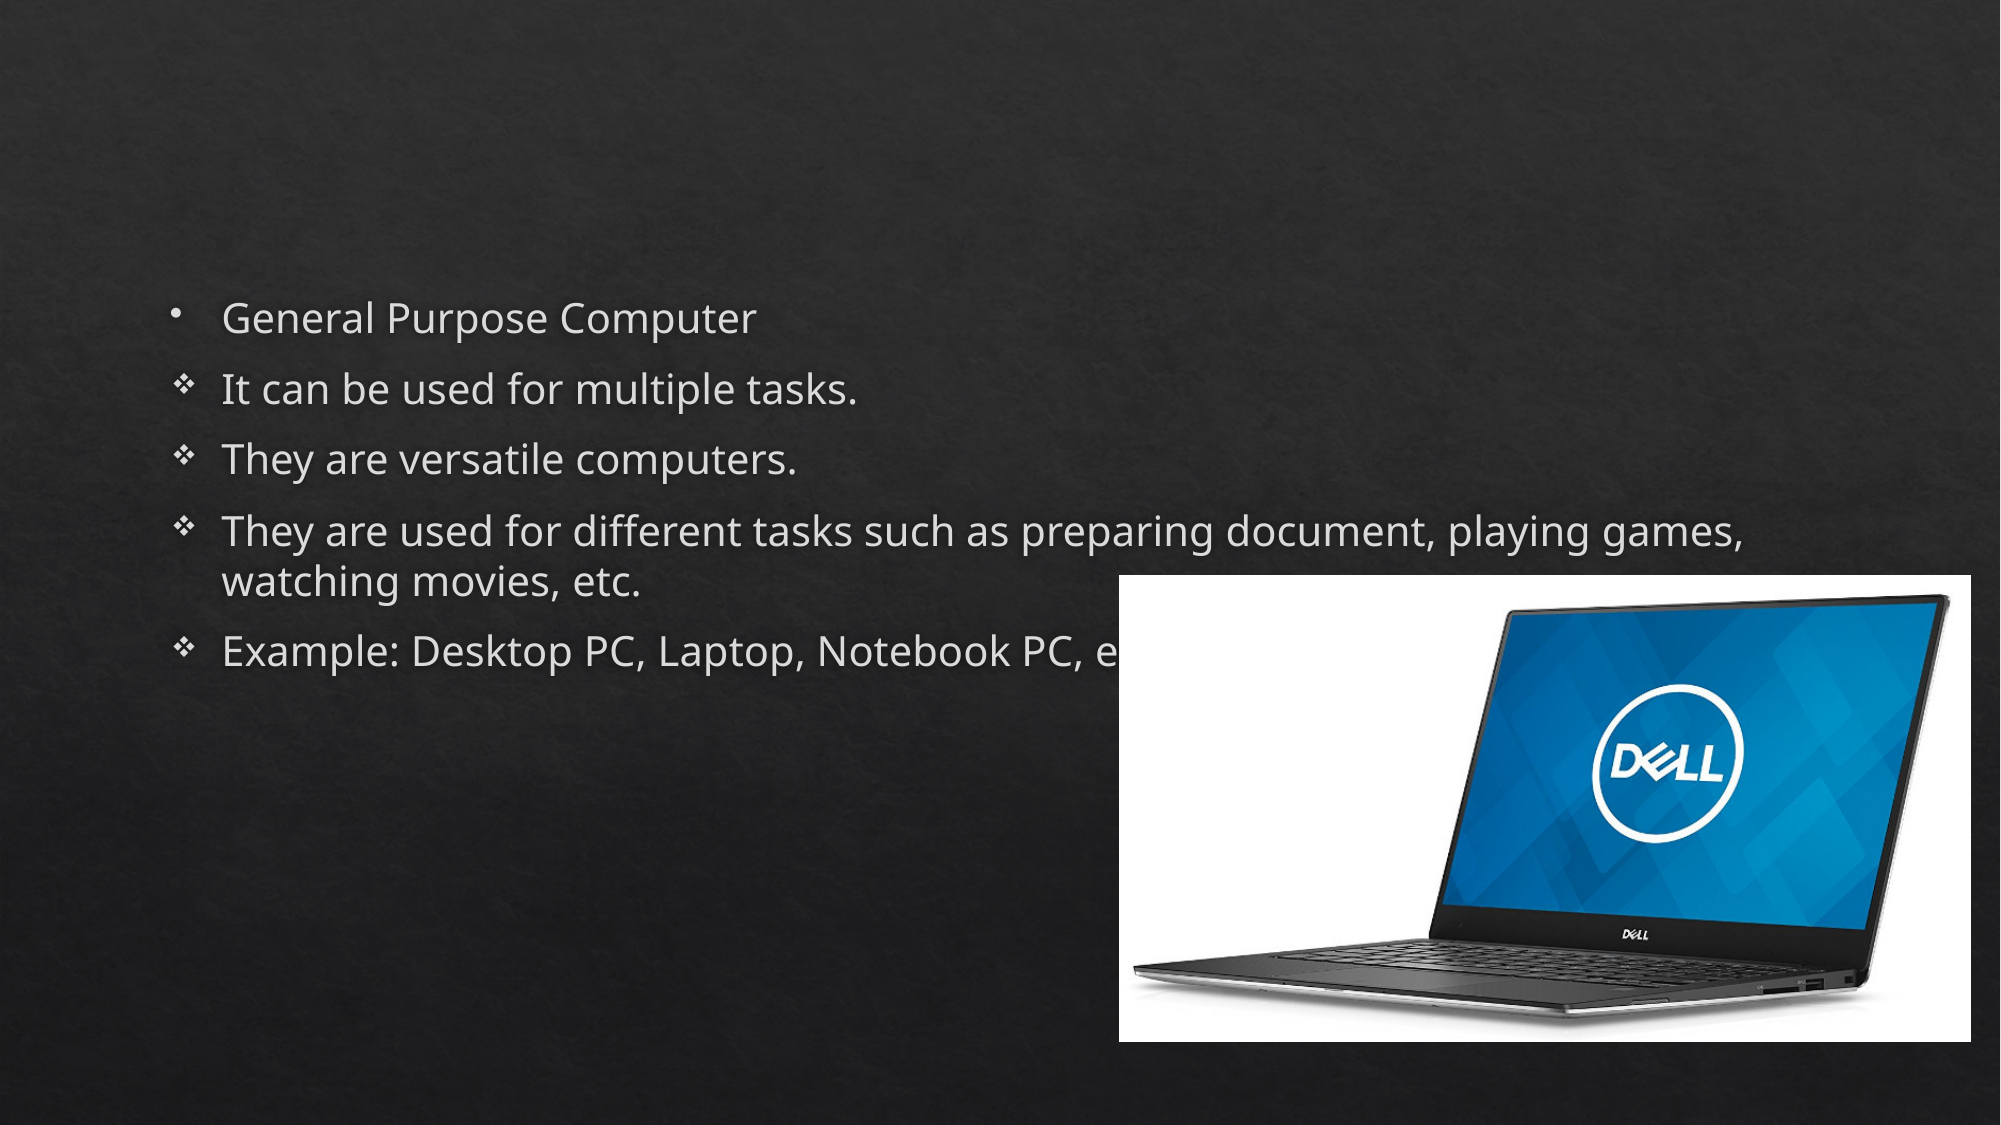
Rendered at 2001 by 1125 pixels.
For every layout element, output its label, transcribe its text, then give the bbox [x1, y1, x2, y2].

list General Purpose Computer It can be used for multiple tasks. They are versatile computers. They are used for different tasks such as preparing document, playing games, watching movies, etc. Example: Desktop PC, Laptop, Notebook PC, etc. [149, 284, 1849, 950]
picture [1119, 575, 1971, 1043]
